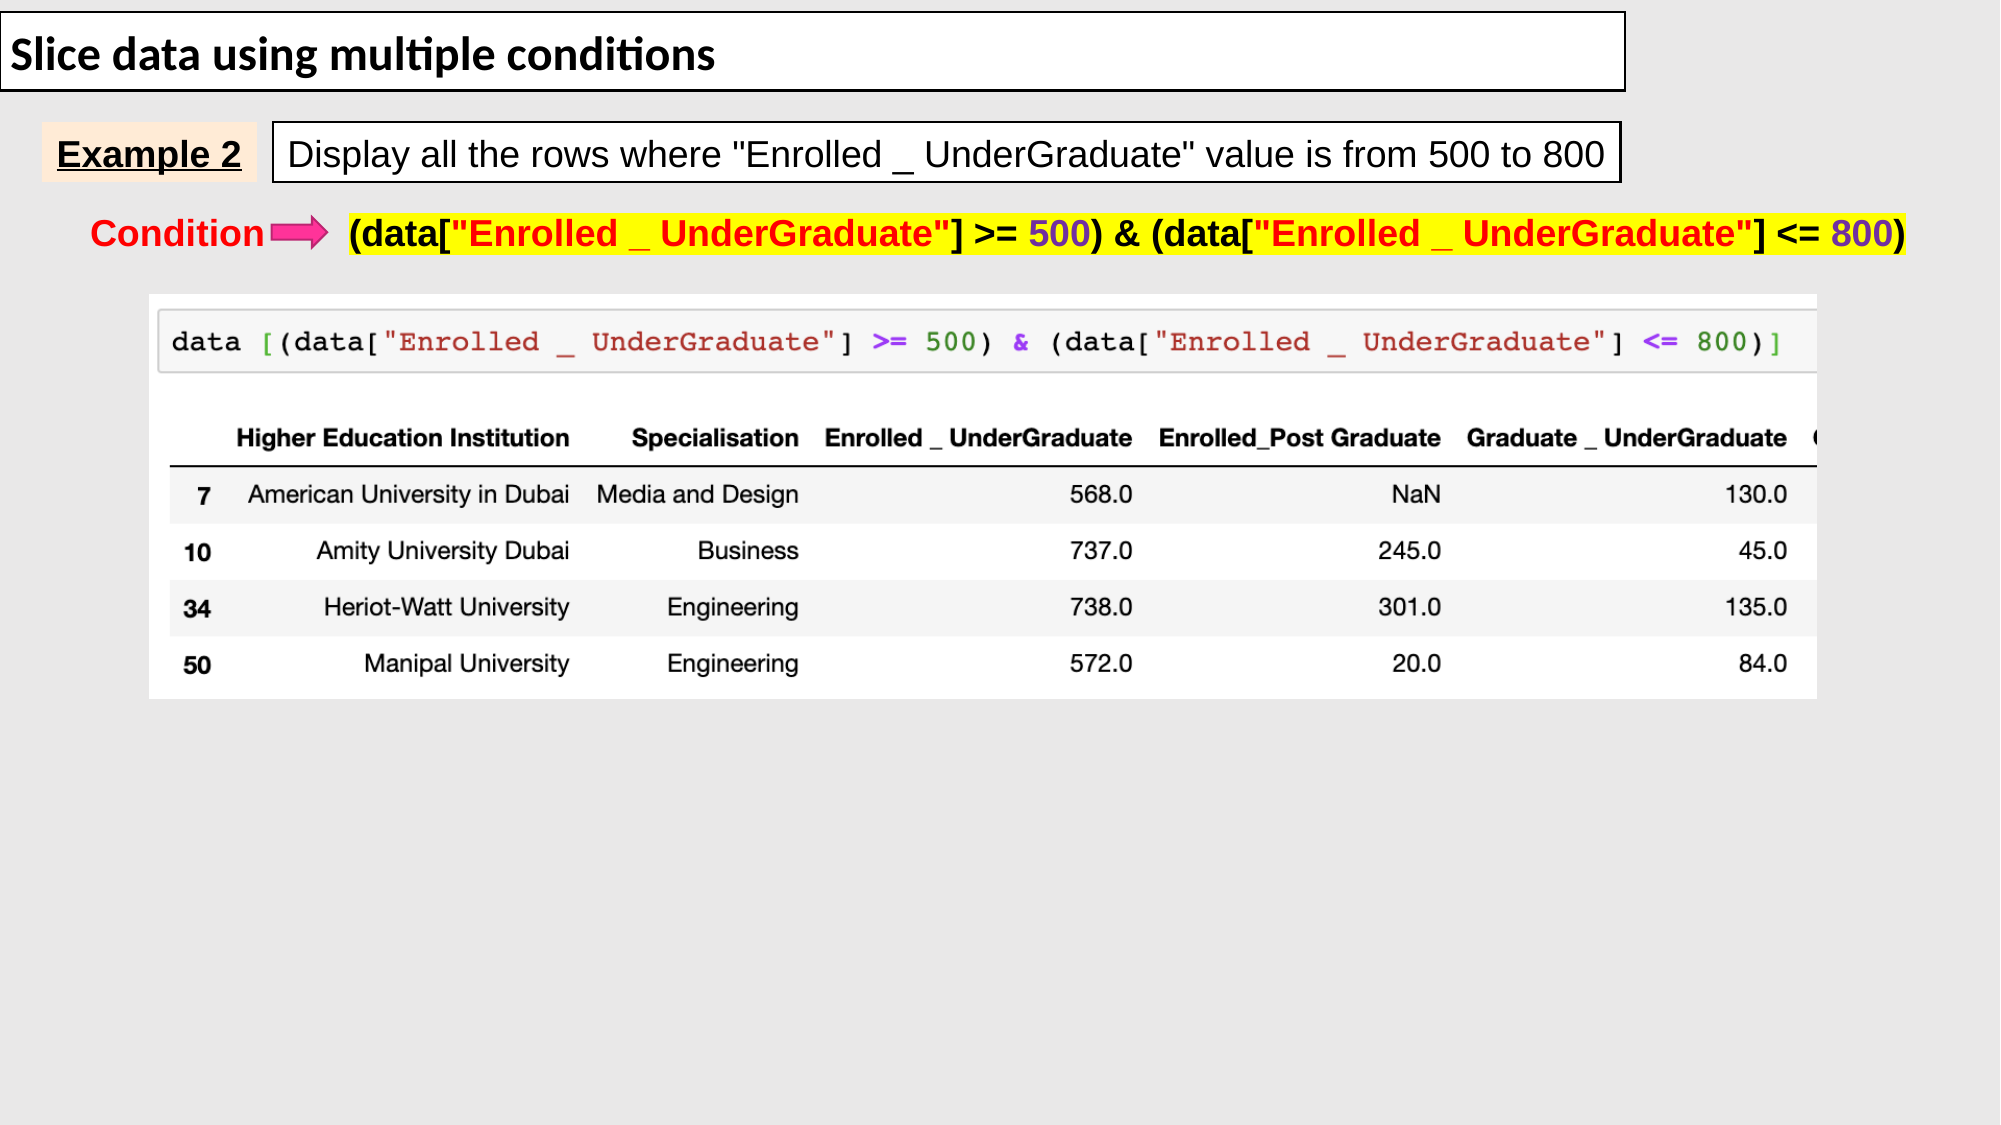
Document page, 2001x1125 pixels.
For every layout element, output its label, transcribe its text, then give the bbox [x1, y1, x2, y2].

picture [149, 294, 1817, 699]
text_box [270, 214, 329, 250]
text_box Slice data using multiple conditions [0, 11, 1626, 92]
text_box Display all the rows where "Enrolled _ UnderGraduate" value is from 500 to 800 [272, 121, 1622, 183]
text_box (data["Enrolled _ UnderGraduate"] >= 500) & (data["Enrolled _ UnderGraduate"] <= 800) [334, 201, 1921, 262]
text_box Condition [75, 201, 281, 262]
text_box Example 2 [41, 122, 257, 182]
